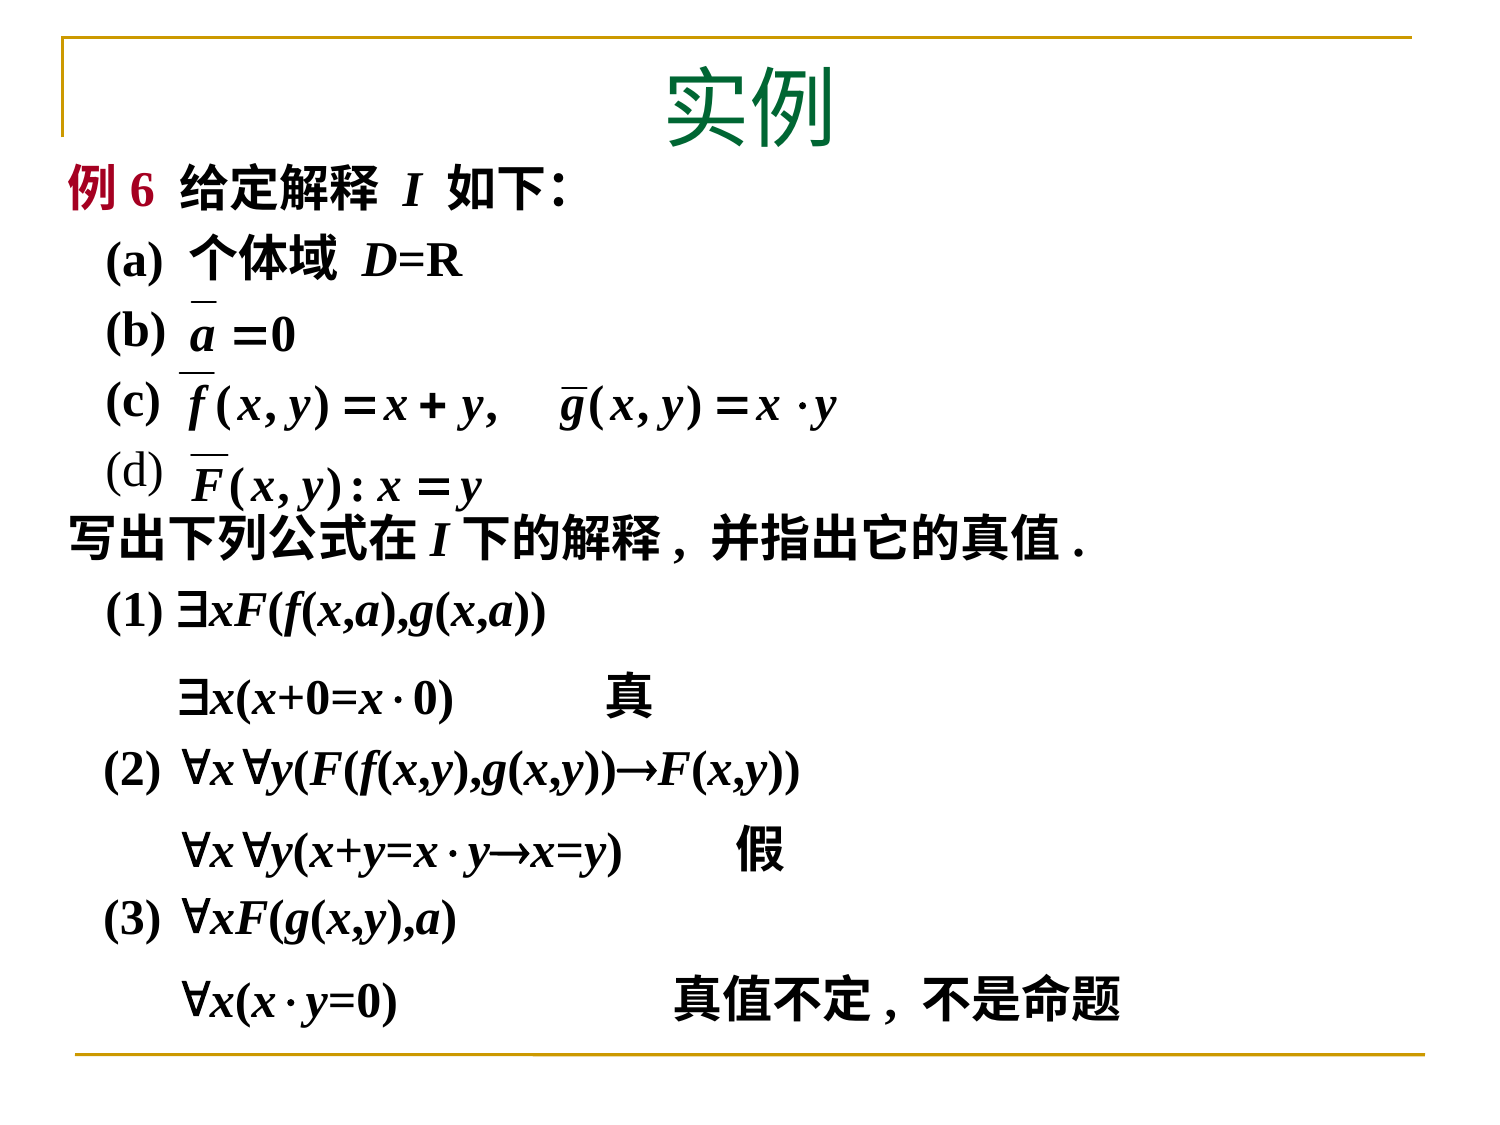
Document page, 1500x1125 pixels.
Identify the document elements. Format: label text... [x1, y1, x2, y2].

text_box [52, 148, 1460, 662]
title 实例 [75, 45, 1425, 147]
text_box (2) xy(F(f(x,y),g(x,y))F(x,y)) [88, 727, 1058, 803]
text_box x(xy=0) 真值不定, 不是命题 [159, 959, 1270, 1035]
text_box x(x+0=x0) 真 [100, 670, 1069, 732]
text_box xy(x+y=xyx=y) 假 [159, 810, 975, 876]
text_box (3) xF(g(x,y),a) [88, 876, 1058, 952]
